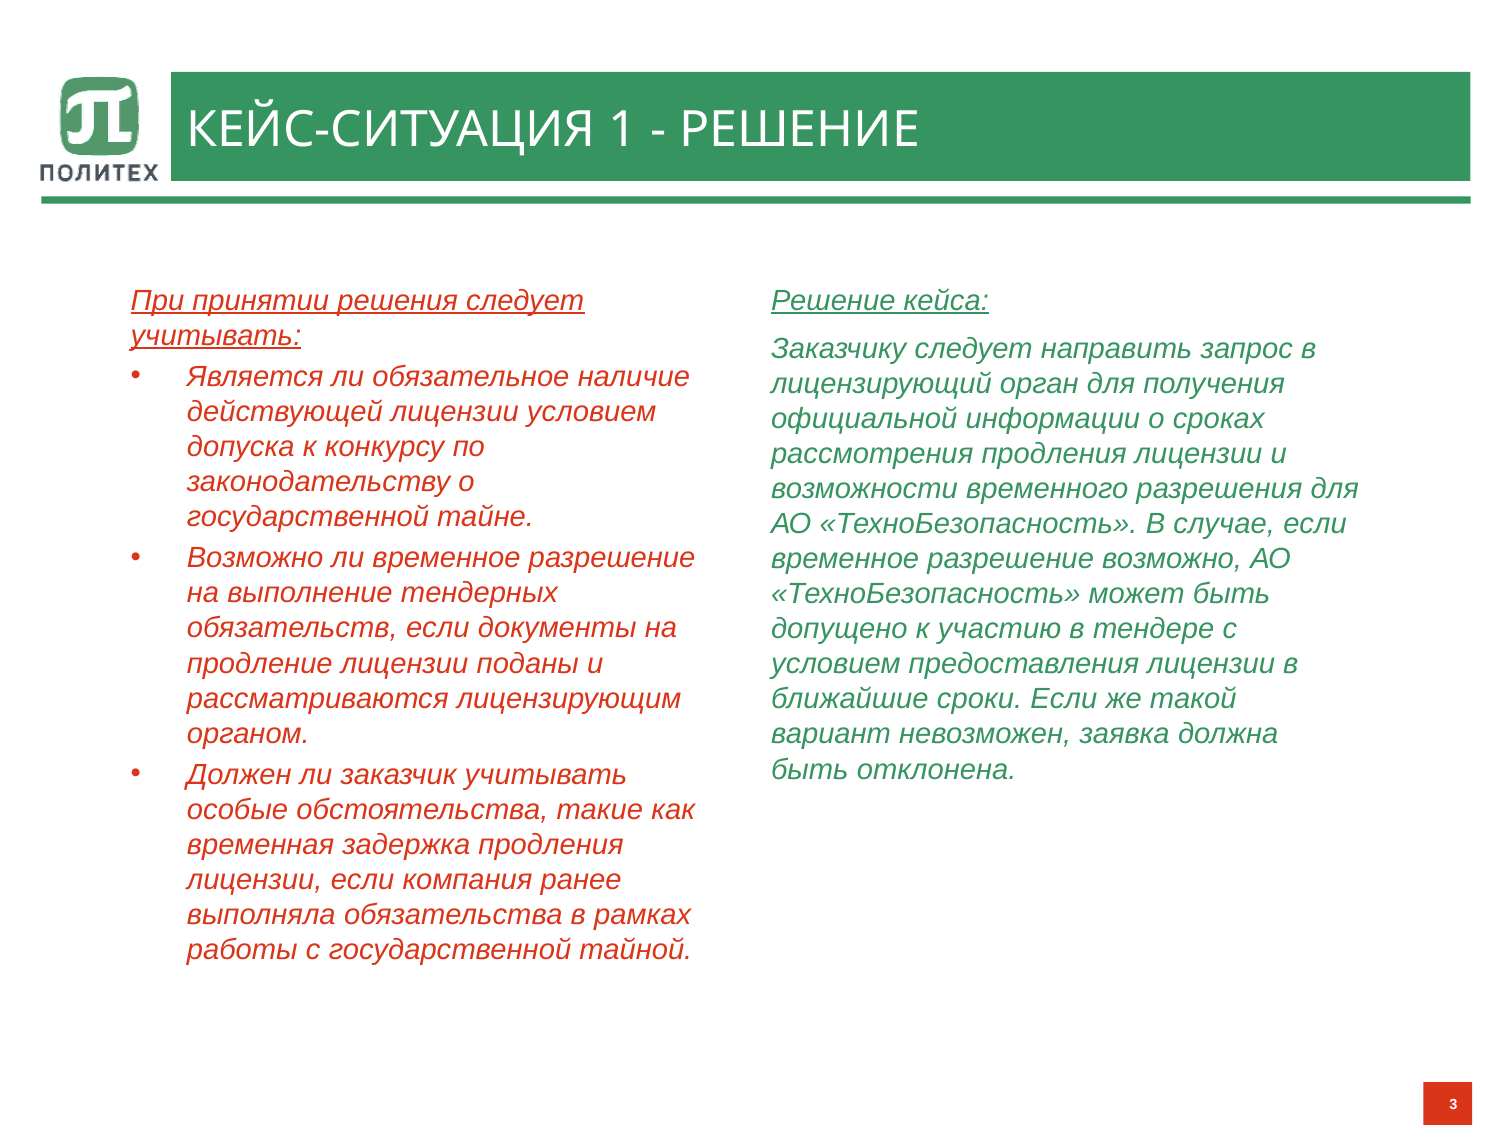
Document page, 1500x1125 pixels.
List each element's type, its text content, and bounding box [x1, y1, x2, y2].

text_box При принятии решения следует учитывать: Является ли обязательное наличие действующей лицензии условием допуска к конкурсу по законодательству о государственной тайне. Возможно ли временное разрешение на выполнение тендерных обязательств, если документы на продление лицензии поданы и рассматриваются лицензирующим органом. Должен ли заказчик учитывать особые обстоятельства, такие как временная задержка продления лицензии, если компания ранее выполняла обязательства в рамках работы с государственной тайной. [115, 273, 739, 1035]
picture [37, 70, 162, 184]
text_box Решение кейса: Заказчику следует направить запрос в лицензирующий орган для получения официальной информации о сроках рассмотрения продления лицензии и возможности временного разрешения для АО «ТехноБезопасность». В случае, если временное разрешение возможно, АО «ТехноБезопасность» может быть допущено к участию в тендере с условием предоставления лицензии в ближайшие сроки. Если же такой вариант невозможен, заявка должна быть отклонена. [756, 273, 1379, 951]
slide_number 3 [1423, 1082, 1473, 1125]
title Кейс-ситуация 1 - решение [171, 71, 1471, 181]
